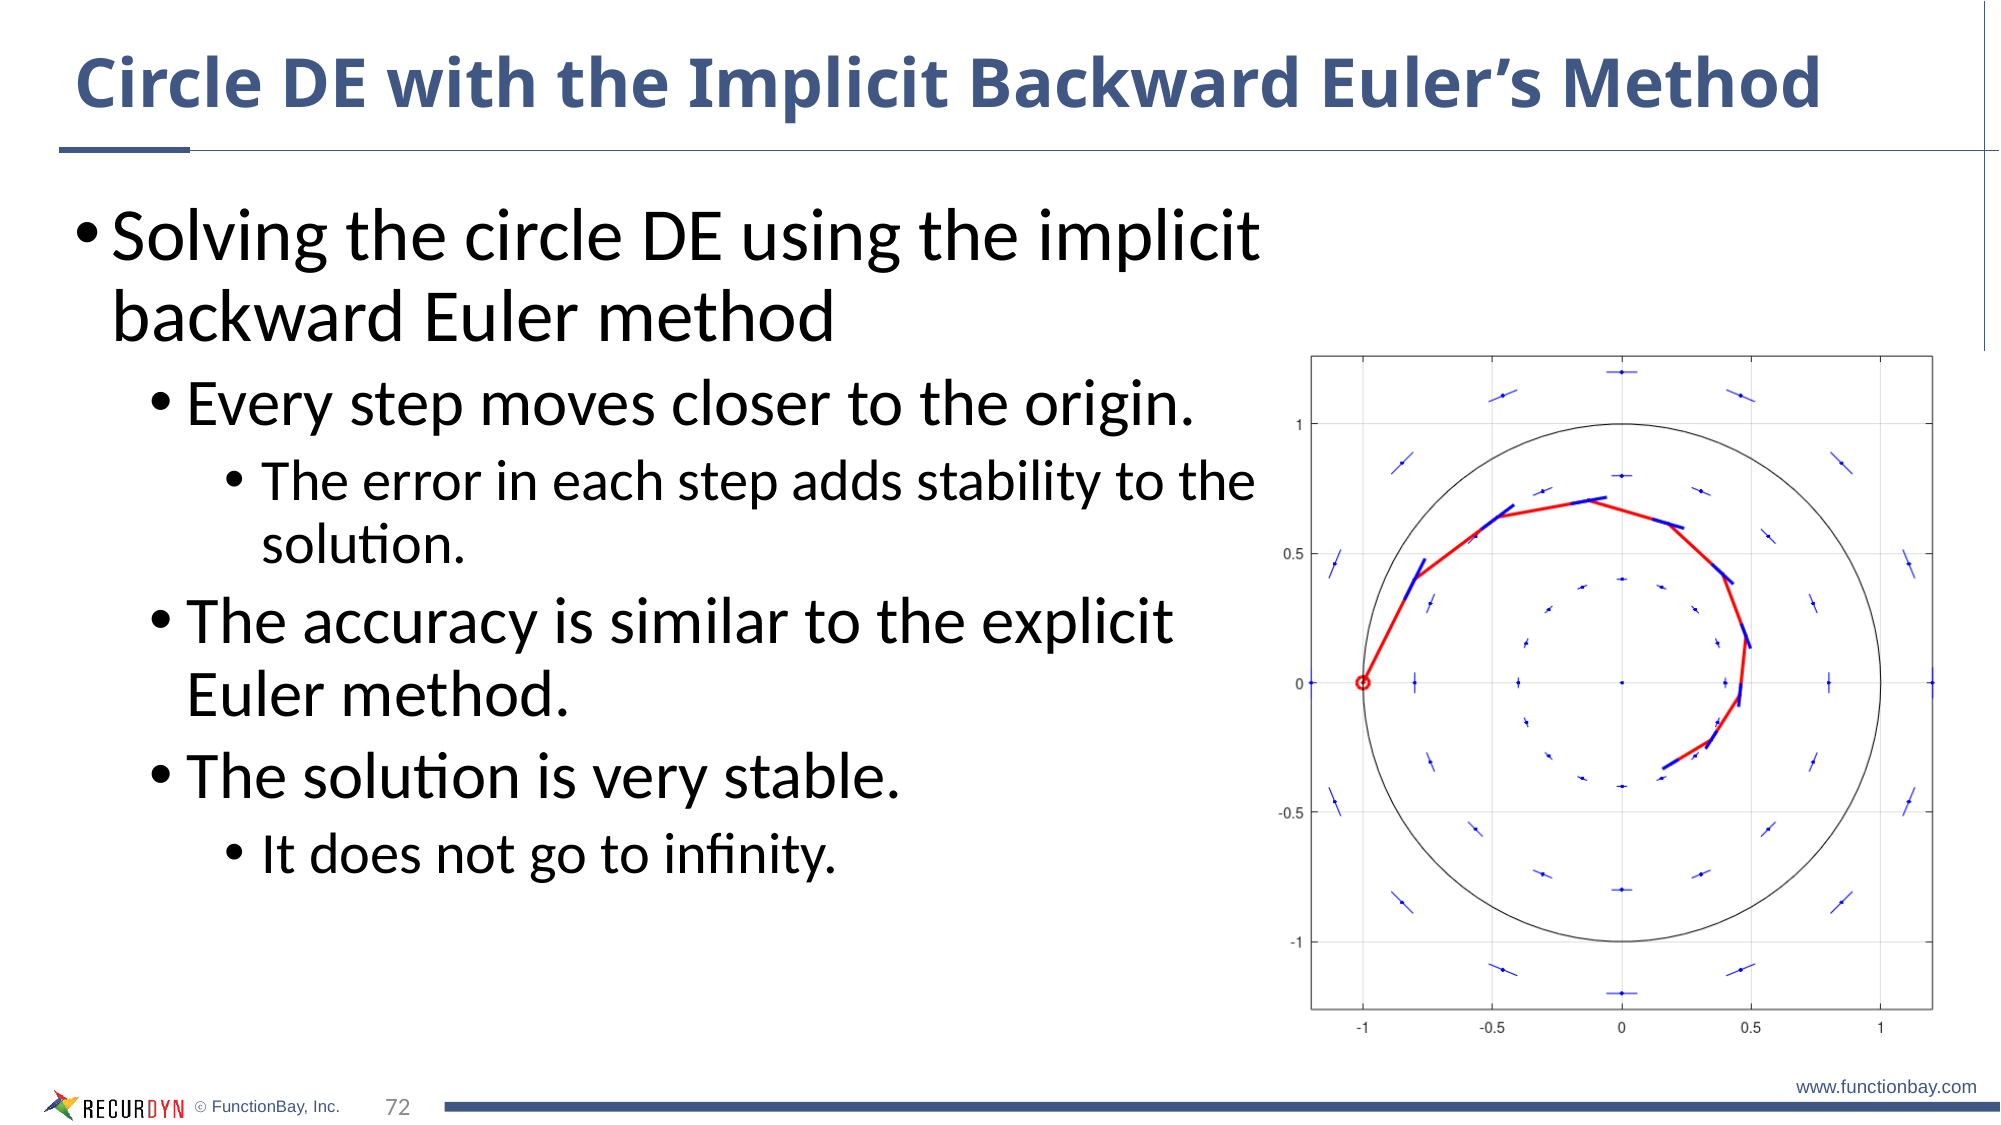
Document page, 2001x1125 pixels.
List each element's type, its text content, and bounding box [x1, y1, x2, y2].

slide_number 72 [359, 1075, 437, 1125]
picture [43, 1090, 186, 1121]
title Circle DE with the Implicit Backward Euler’s Method [59, 11, 1937, 160]
list Solving the circle DE using the implicit backward Euler method Every step moves closer to the origin. The error in each step adds stability to the solution. The accuracy is similar to the explicit Euler method. The solution is very stable. It does not go to infinity. [59, 188, 1302, 1014]
picture [1272, 349, 1941, 1042]
